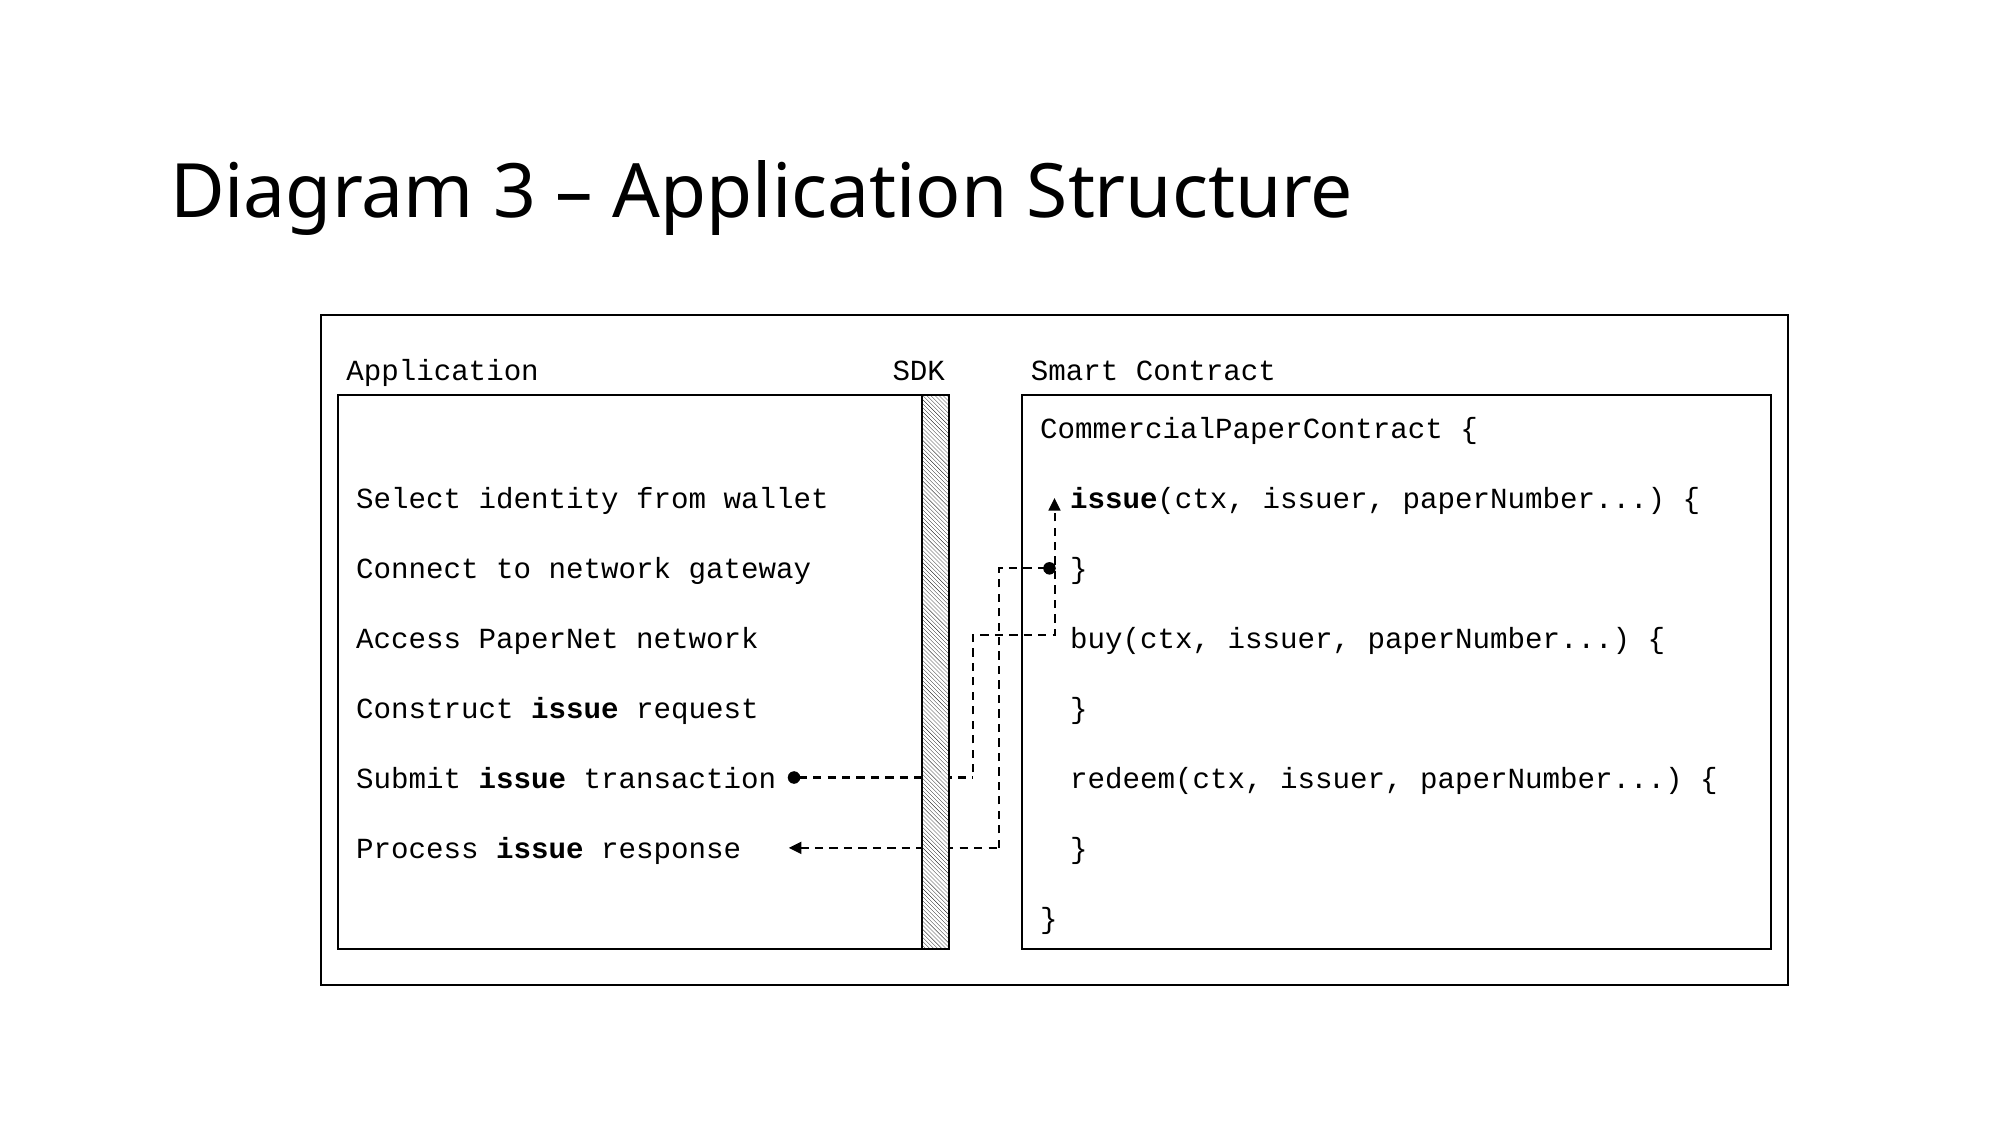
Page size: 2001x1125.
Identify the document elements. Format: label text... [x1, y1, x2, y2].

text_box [881, 685, 1162, 732]
text_box [921, 395, 949, 594]
text_box [320, 315, 1788, 986]
text_box [788, 772, 800, 783]
text_box Select identity from wallet Connect to network gateway Access PaperNet network Construct issue request Submit issue transaction Process issue response [338, 394, 921, 949]
text_box Application [338, 344, 547, 395]
text_box Diagram 3 – Application Structure [162, 84, 1888, 303]
text_box [921, 732, 949, 777]
text_box [921, 778, 949, 847]
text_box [876, 594, 1151, 677]
text_box Smart Contract [1023, 344, 1284, 395]
text_box SDK [884, 344, 953, 395]
text_box CommercialPaperContract { issue(ctx, issuer, paperNumber...) { } buy(ctx, issuer, paperNumber...) { } redeem(ctx, issuer, paperNumber...) { } } [1022, 394, 1772, 949]
text_box [921, 677, 949, 685]
text_box [1044, 563, 1055, 574]
text_box [921, 849, 949, 949]
